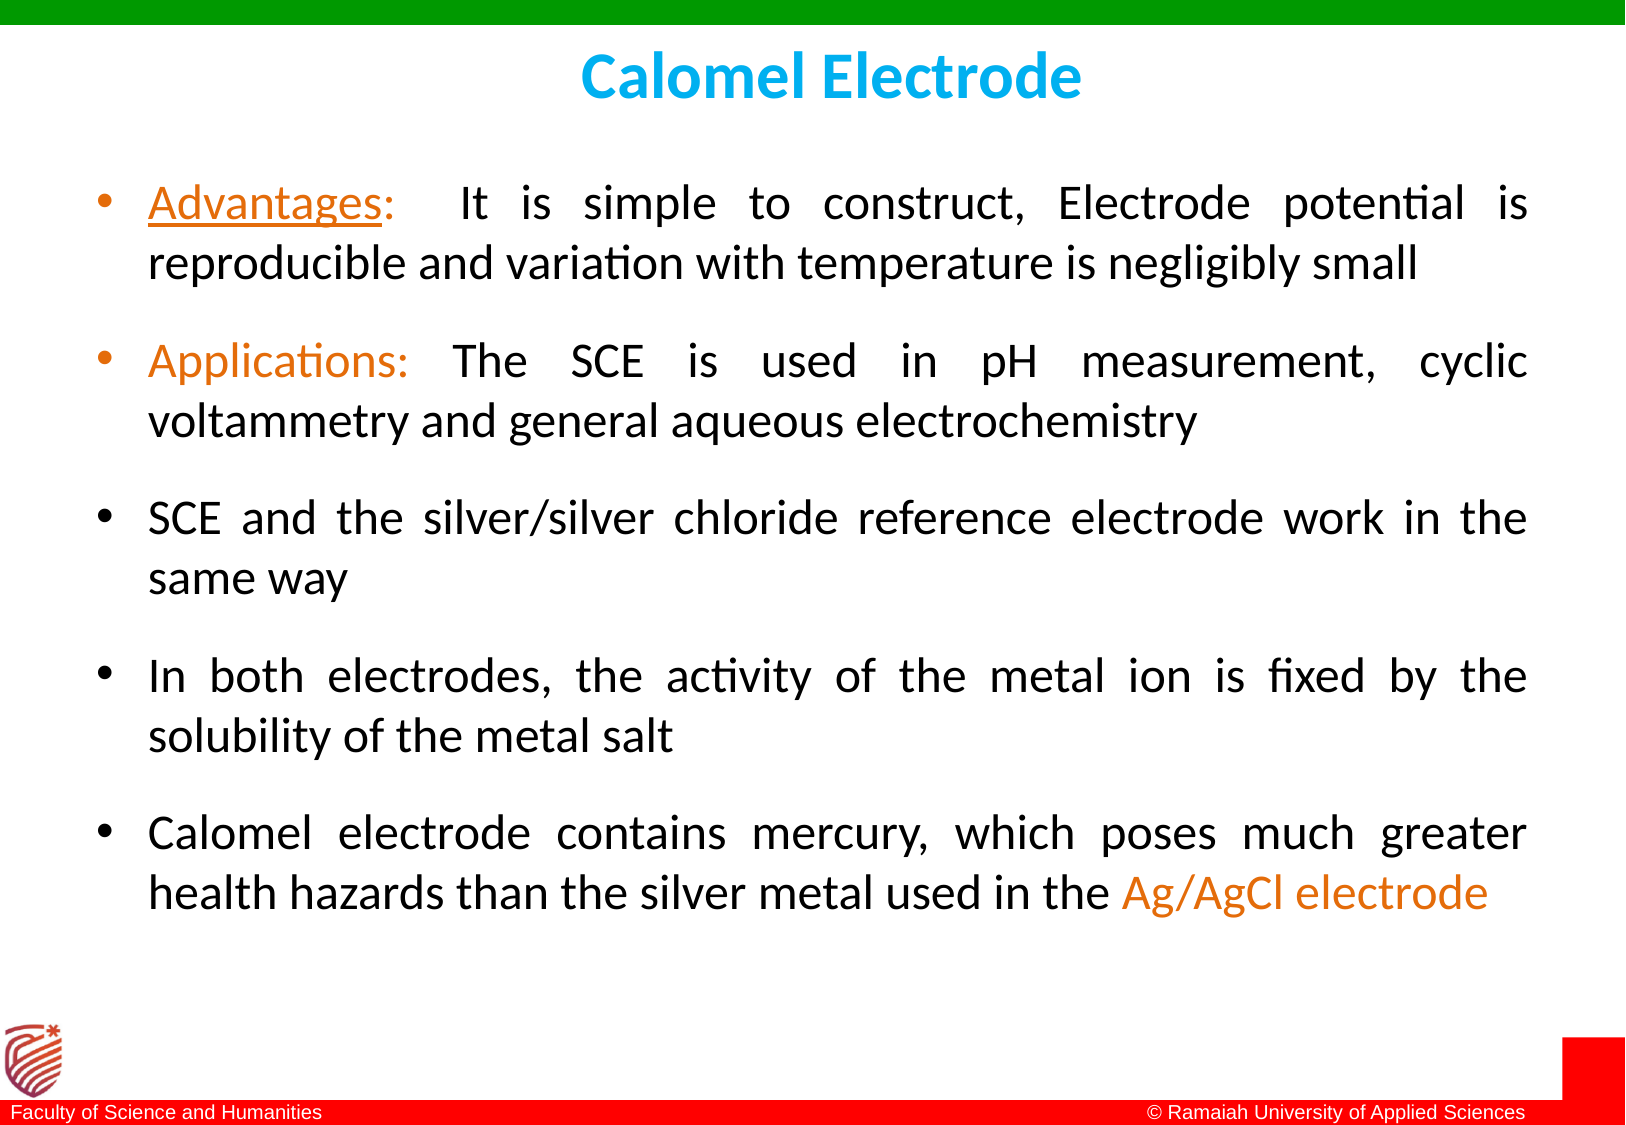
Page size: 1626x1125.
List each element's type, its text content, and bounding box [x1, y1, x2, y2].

title Calomel Electrode [67, 24, 1598, 175]
list Advantages: It is simple to construct, Electrode potential is reproducible and variation with temperature is negligibly small Applications: The SCE is used in pH measurement, cyclic voltammetry and general aqueous electrochemistry SCE and the silver/silver chloride reference electrode work in the same way In both electrodes, the activity of the metal ion is fixed by the solubility of the metal salt Calomel electrode contains mercury, which poses much greater health hazards than the silver metal used in the Ag/AgCl electrode [81, 162, 1544, 1025]
picture [0, 1013, 69, 1100]
